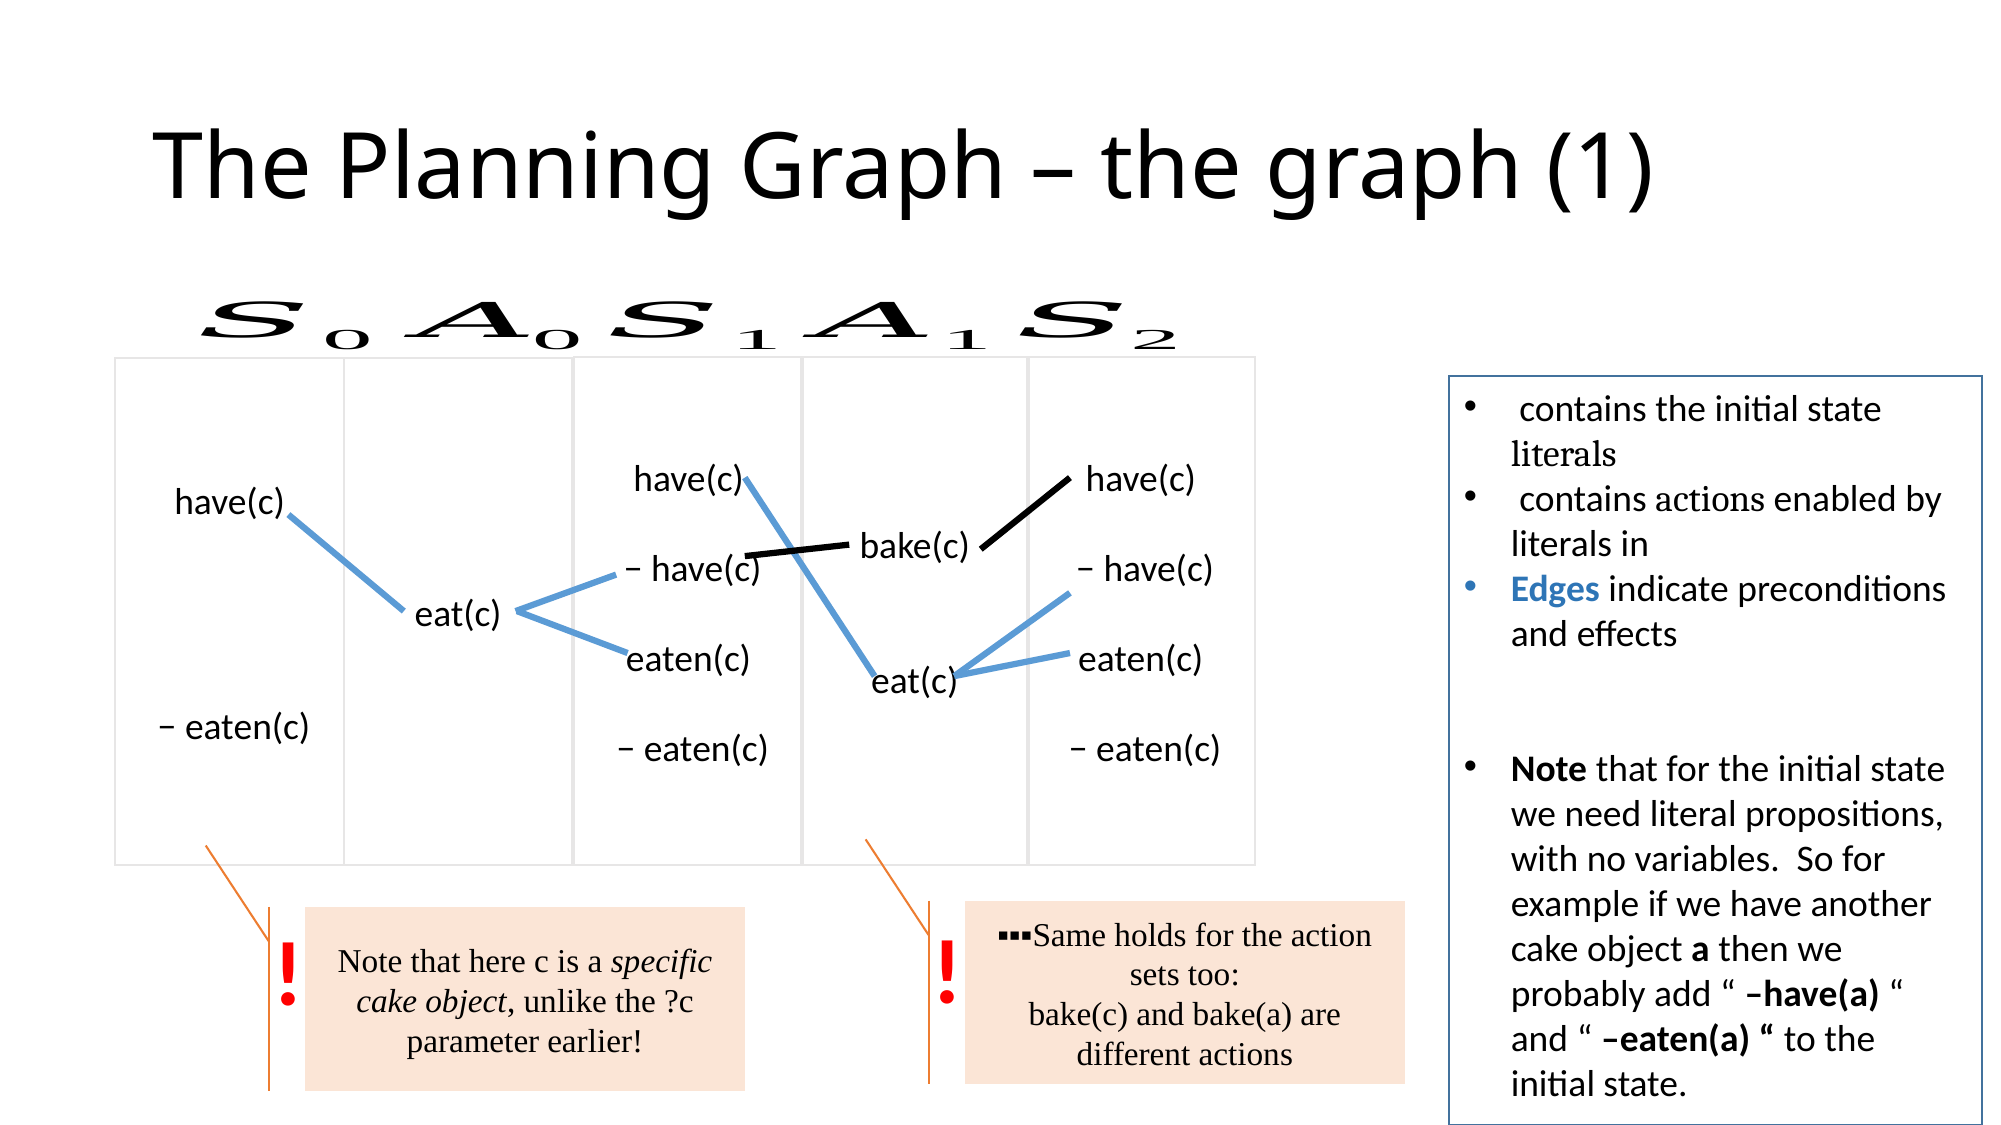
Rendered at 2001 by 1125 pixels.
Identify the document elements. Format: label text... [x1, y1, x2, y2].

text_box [288, 514, 404, 612]
text_box have(c) − have(c) eaten(c) − eaten(c) [1026, 356, 1256, 866]
text_box have(c) − eaten(c) [114, 357, 343, 866]
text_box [516, 611, 628, 654]
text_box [744, 544, 850, 557]
text_box eat(c) [343, 357, 573, 866]
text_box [954, 592, 1070, 653]
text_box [980, 477, 1070, 550]
text_box ! [258, 906, 319, 1032]
title The Planning Graph – the graph (1) [137, 59, 1863, 278]
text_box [515, 574, 617, 612]
text_box Note that here c is a specific cake object, unlike the ?c parameter earlier! [305, 907, 745, 1091]
text_box ! [918, 904, 978, 1029]
text_box have(c) − have(c) eaten(c) − eaten(c) [573, 356, 800, 866]
text_box ▪▪▪Same holds for the action sets too: bake(c) and bake(a) are different actions [864, 838, 918, 921]
text_box bake(c) eat(c) [800, 356, 1026, 866]
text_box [744, 477, 875, 677]
text_box ▪▪▪Same holds for the action sets too: bake(c) and bake(a) are different actions [965, 901, 1405, 1084]
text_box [954, 653, 1070, 677]
text_box Note that here c is a specific cake object, unlike the ?c parameter earlier! [204, 844, 258, 927]
